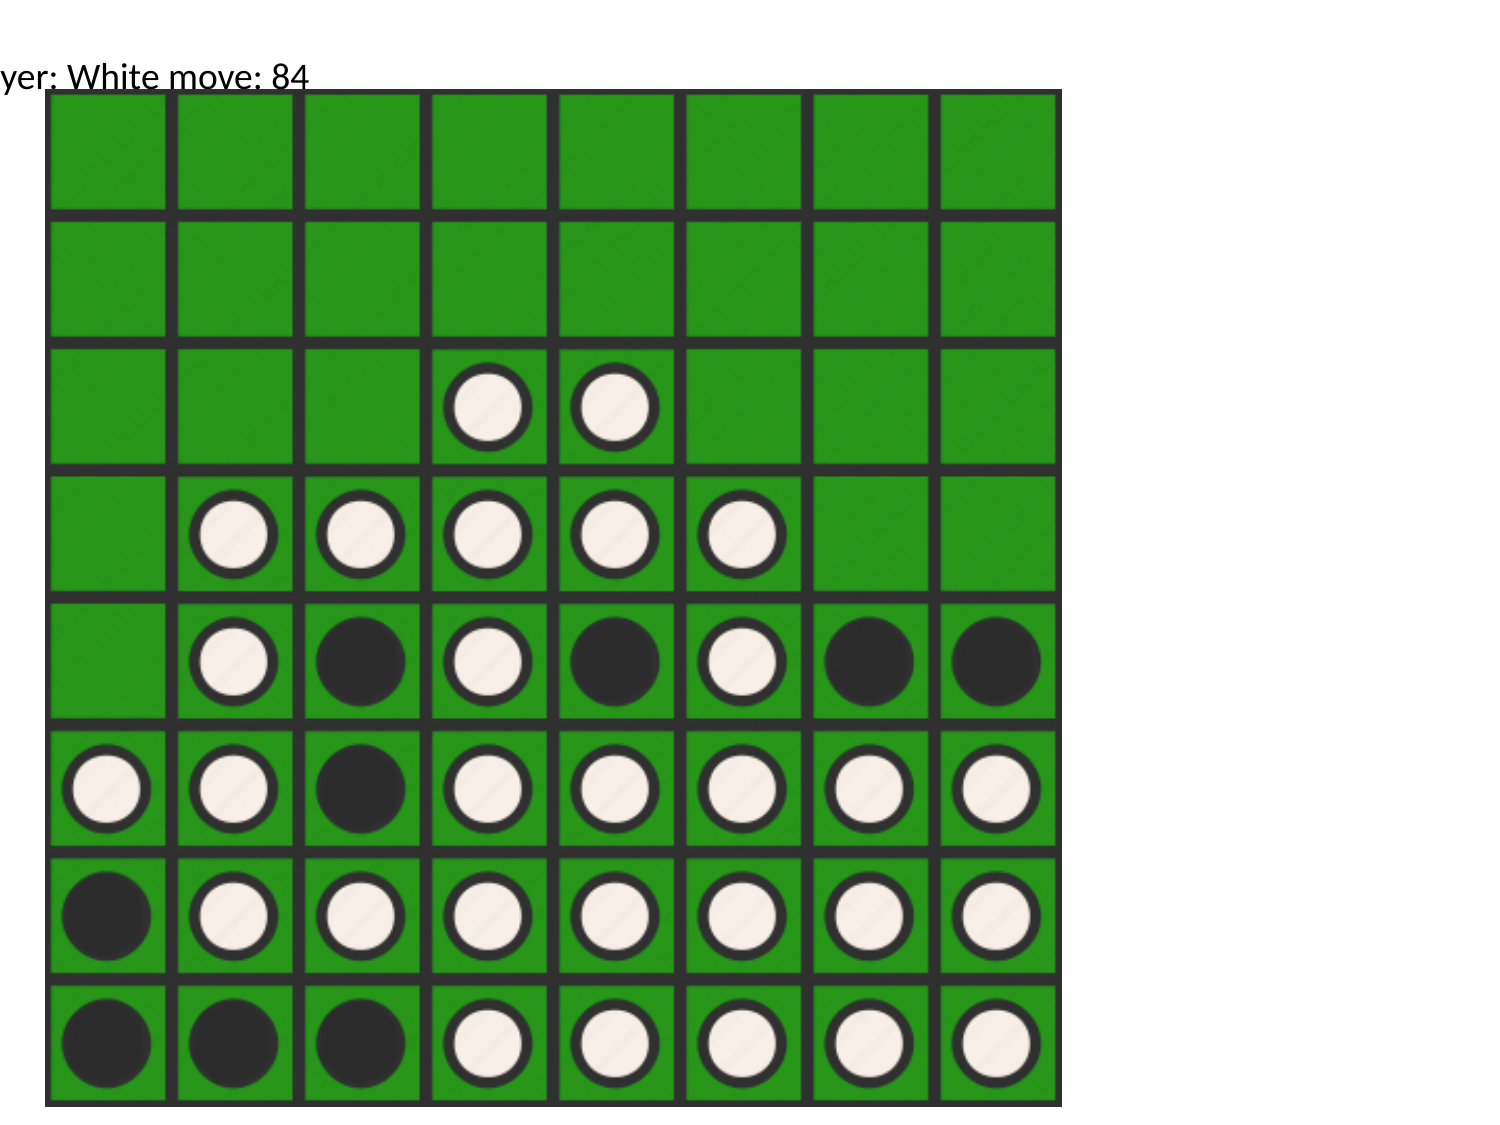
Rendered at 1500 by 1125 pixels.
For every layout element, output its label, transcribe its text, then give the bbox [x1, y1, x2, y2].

picture [44, 89, 1062, 1107]
text_box turn: 34 player: White move: 84 [0, 44, 325, 105]
